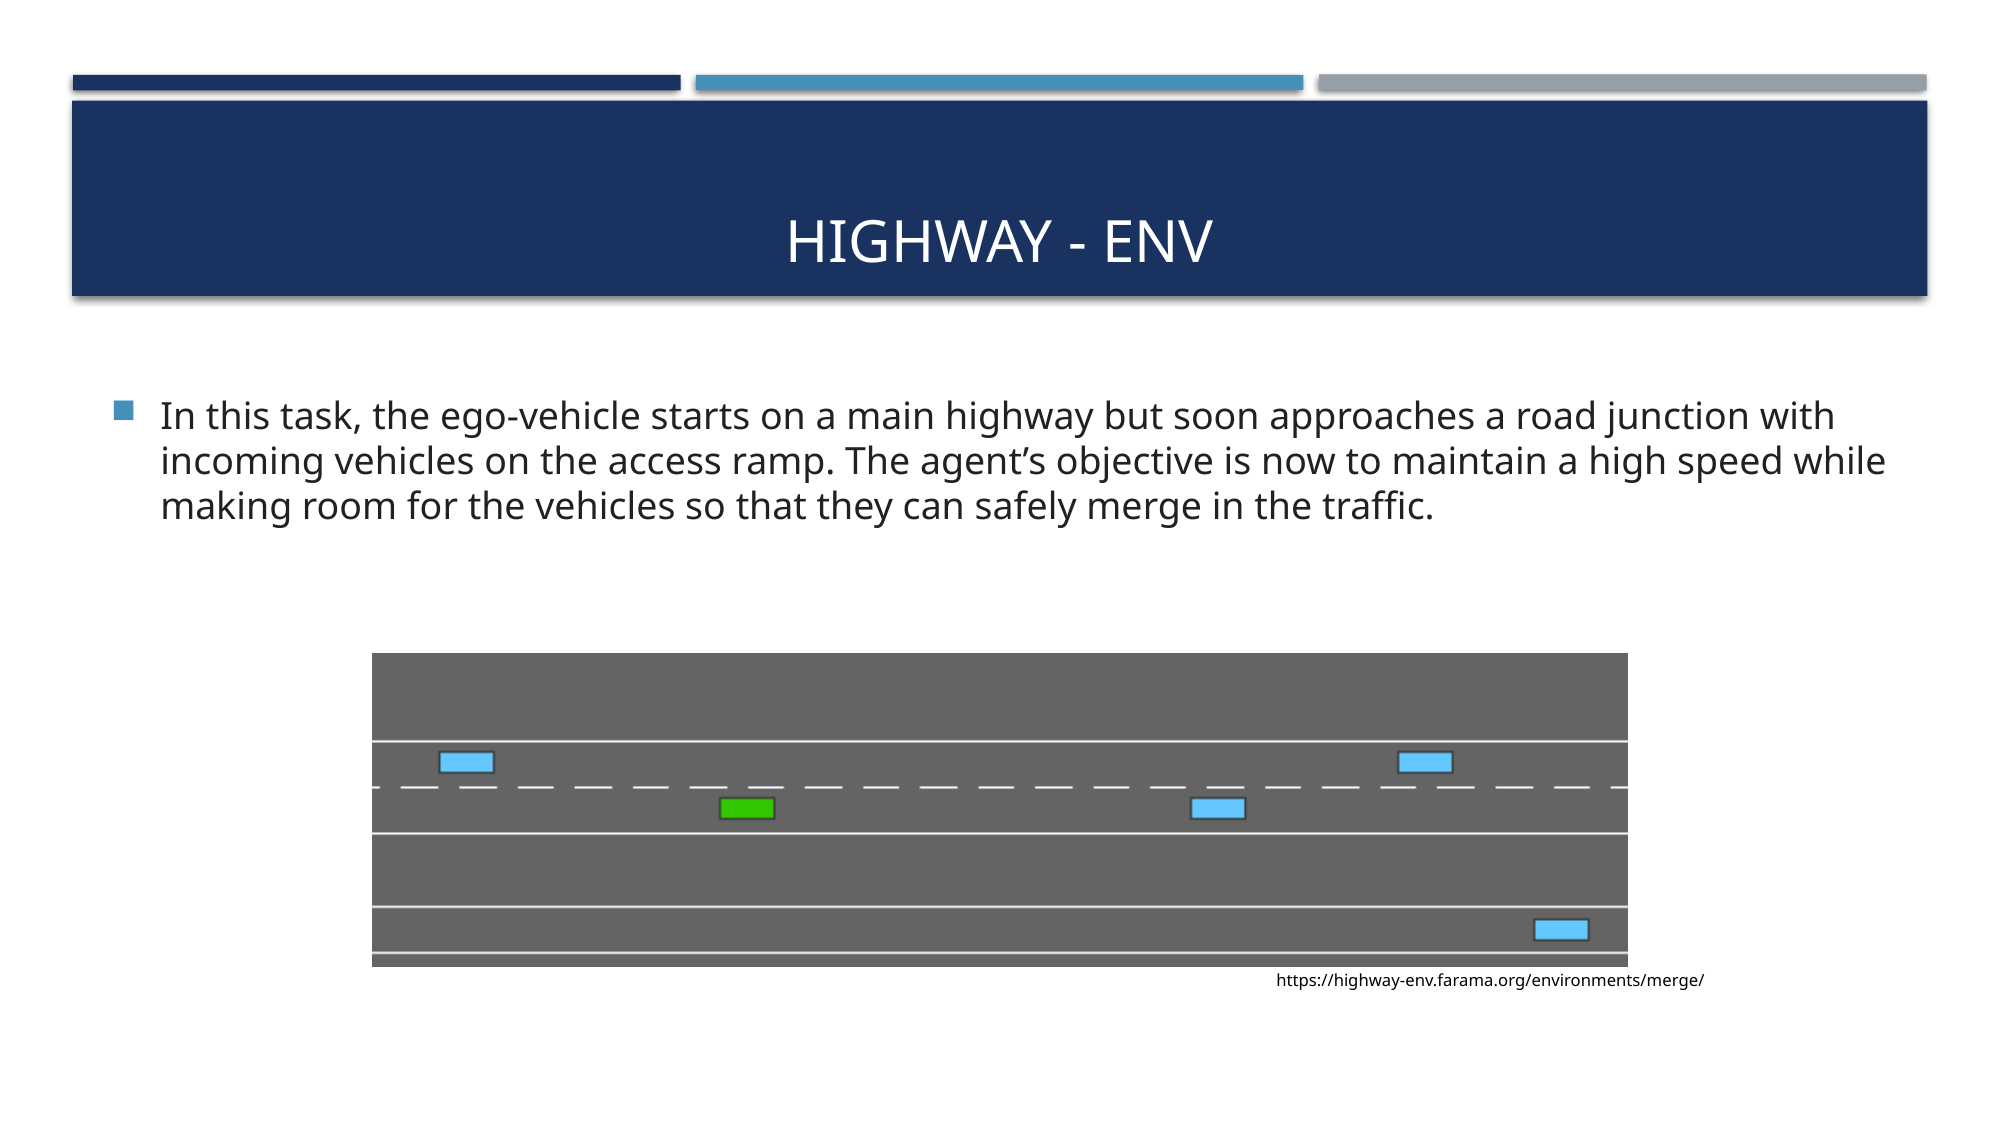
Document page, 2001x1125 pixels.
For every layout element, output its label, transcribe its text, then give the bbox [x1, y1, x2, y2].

list In this task, the ego-vehicle starts on a main highway but soon approaches a road junction with incoming vehicles on the access ramp. The agent’s objective is now to maintain a high speed while making room for the vehicles so that they can safely merge in the traffic. [95, 357, 1905, 563]
title Highway - env [95, 115, 1905, 282]
picture [372, 652, 1628, 968]
text_box https://highway-env.farama.org/environments/merge/ [1261, 962, 1820, 998]
